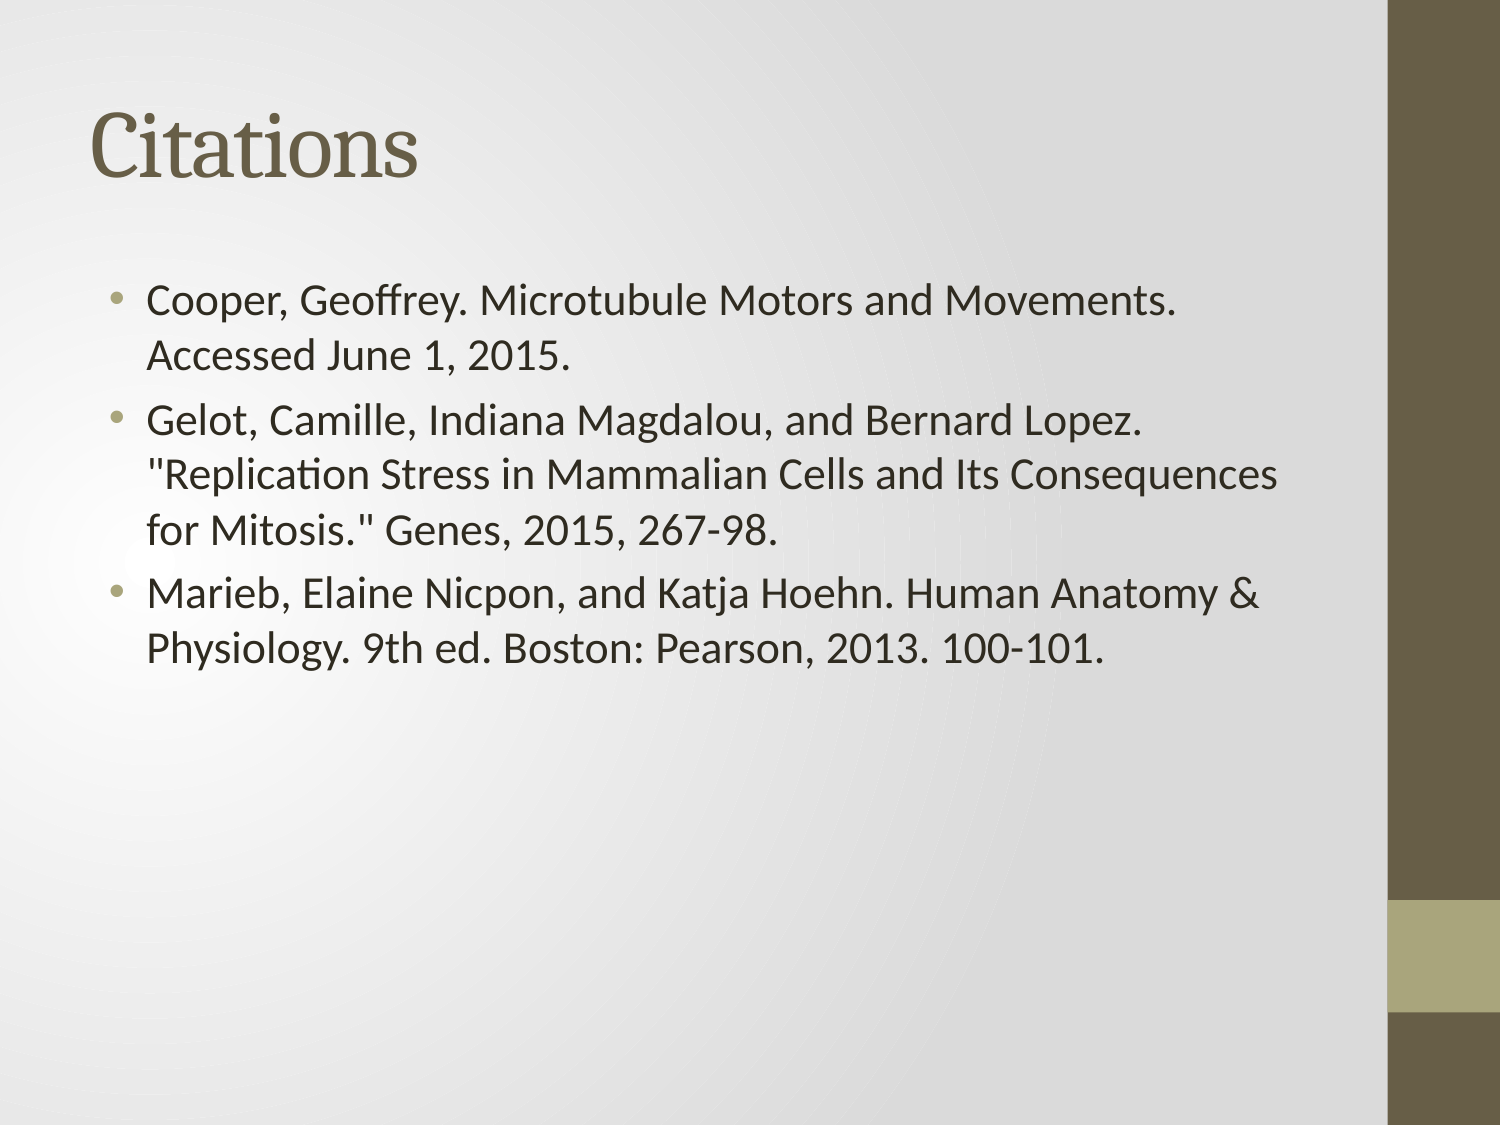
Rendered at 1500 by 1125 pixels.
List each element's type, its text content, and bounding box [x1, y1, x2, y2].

list Cooper, Geoffrey. Microtubule Motors and Movements. Accessed June 1, 2015. Gelot, Camille, Indiana Magdalou, and Bernard Lopez. "Replication Stress in Mammalian Cells and Its Consequences for Mitosis." Genes, 2015, 267-98. Marieb, Elaine Nicpon, and Katja Hoehn. Human Anatomy & Physiology. 9th ed. Boston: Pearson, 2013. 100-101. [75, 262, 1325, 1050]
title Citations [75, 45, 1325, 233]
